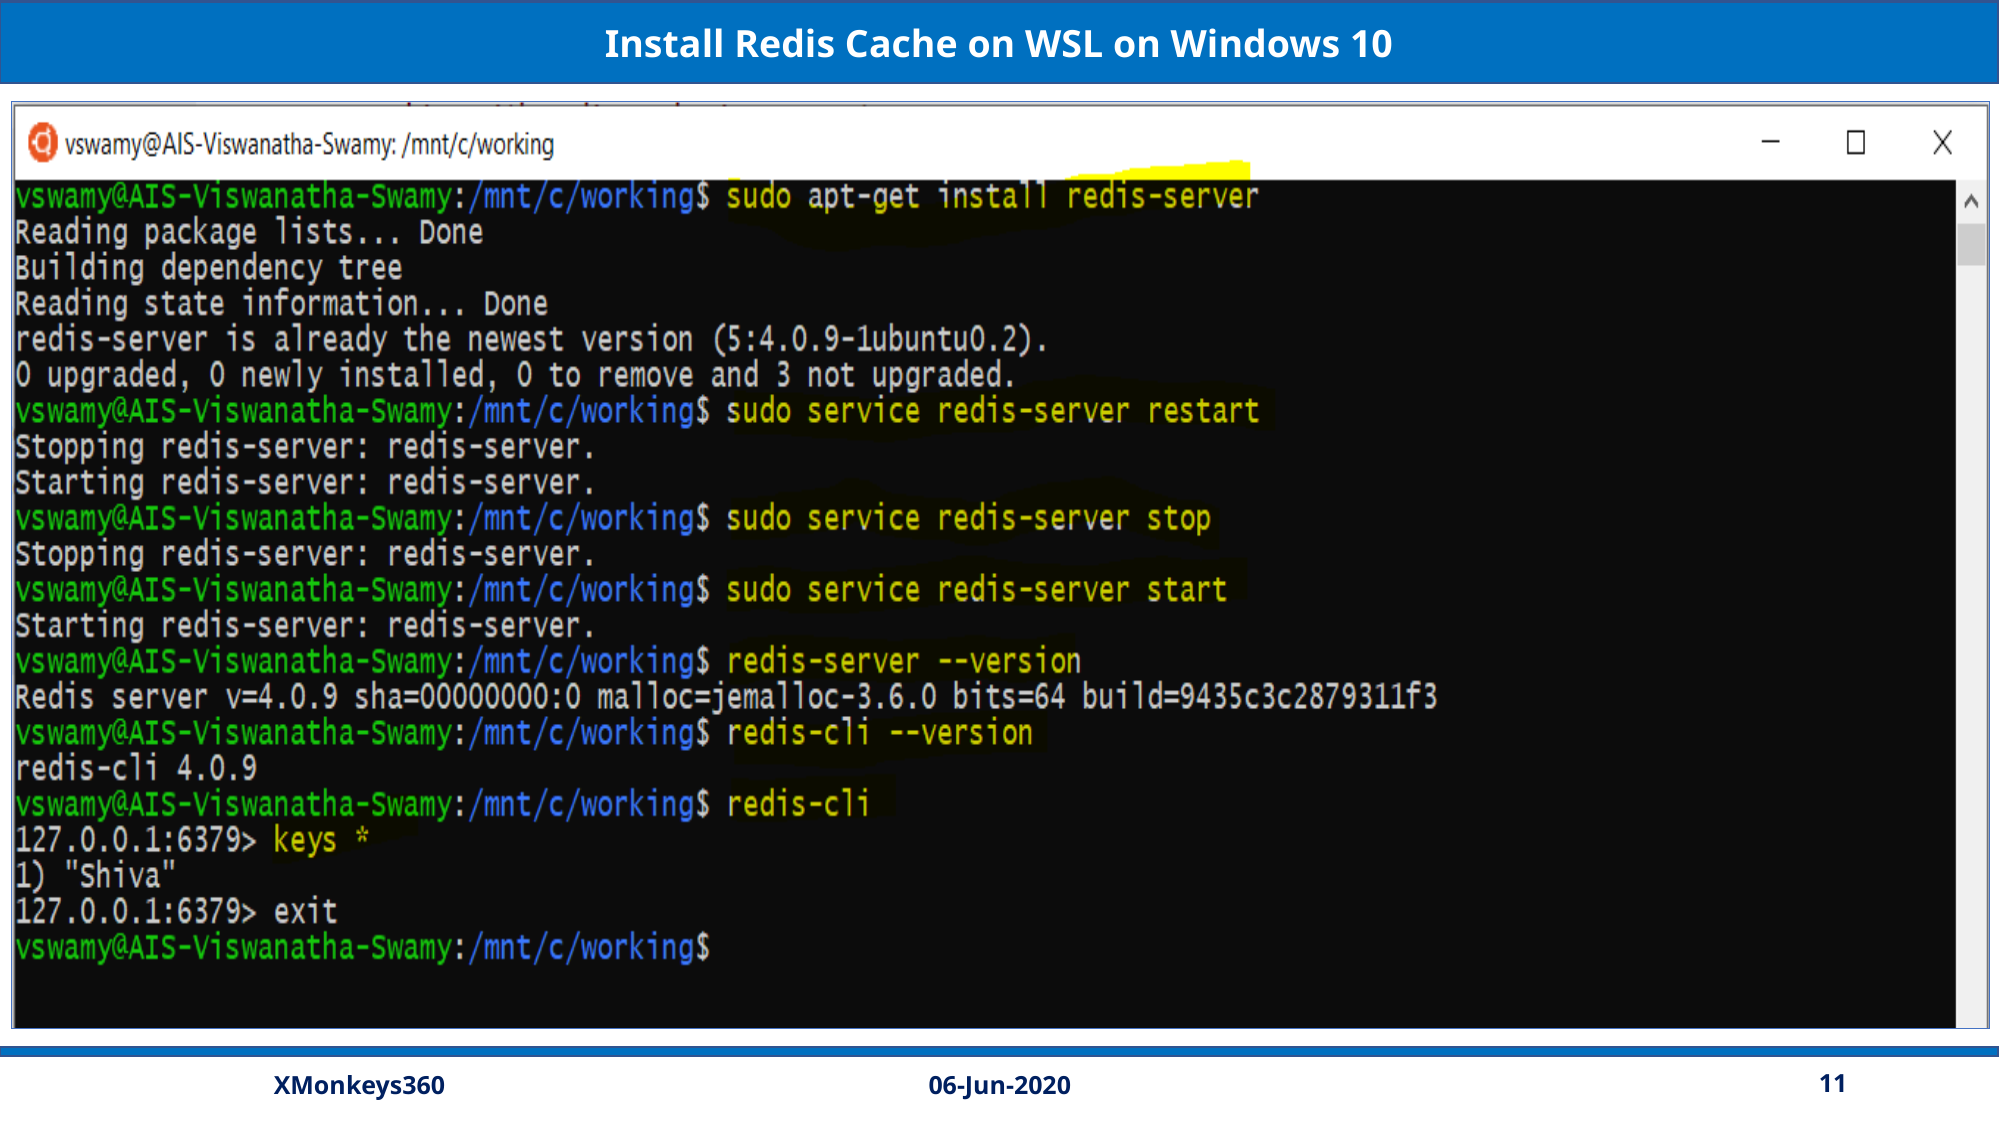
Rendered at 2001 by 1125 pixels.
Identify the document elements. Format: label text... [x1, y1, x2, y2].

text_box [0, 1046, 1999, 1057]
text_box XMonkeys360 [21, 1054, 697, 1115]
slide_number 11 [1412, 1054, 1863, 1115]
text_box Install Redis Cache on WSL on Windows 10 [0, 0, 1999, 84]
picture [11, 101, 1990, 1029]
footer 06-Jun-2020 [697, 1054, 1338, 1115]
